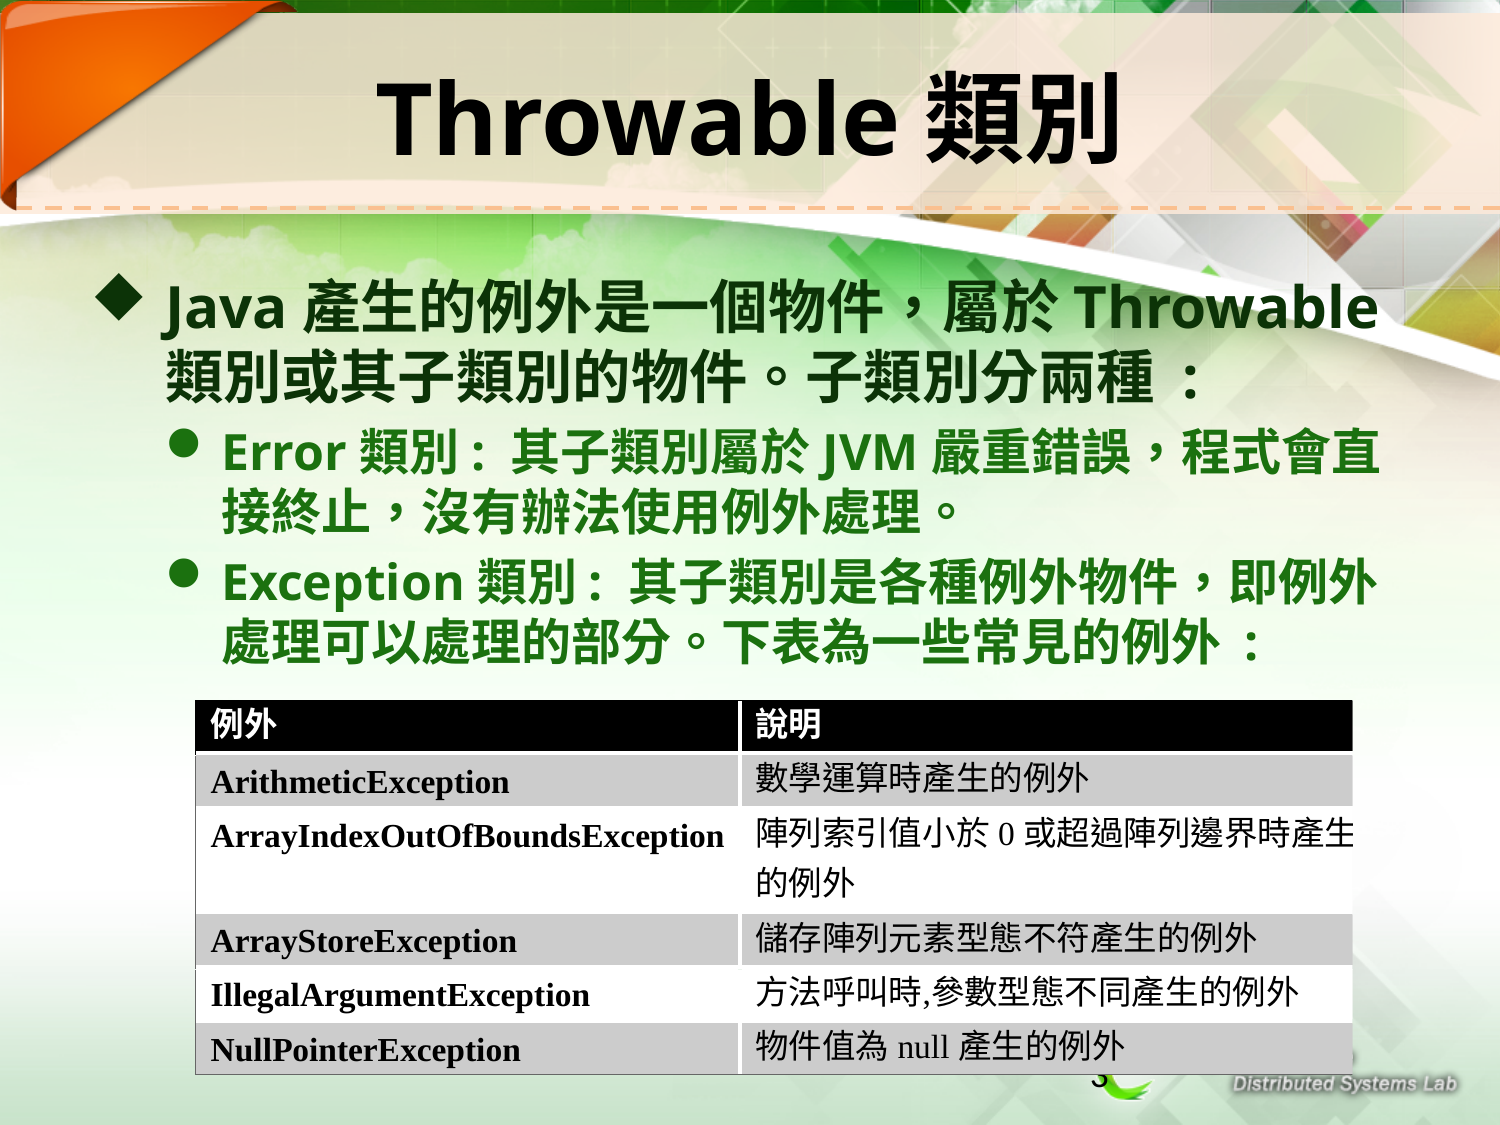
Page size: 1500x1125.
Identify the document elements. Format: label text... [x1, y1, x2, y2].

picture [0, 0, 1500, 1125]
list Java產生的例外是一個物件，屬於Throwable類別或其子類別的物件。子類別分兩種 : Error類別: 其子類別屬於JVM嚴重錯誤，程式會直接終止，沒有辦法使用例外處理。 Exception類別: 其子類別是各種例外物件，即例外處理可以處理的部分。下表為一些常見的例外 : [75, 262, 1412, 1024]
slide_number 3 [1357, 1042, 1425, 1103]
text_box [312, 11, 1500, 207]
text_box Throwable類別 [312, 48, 1436, 183]
